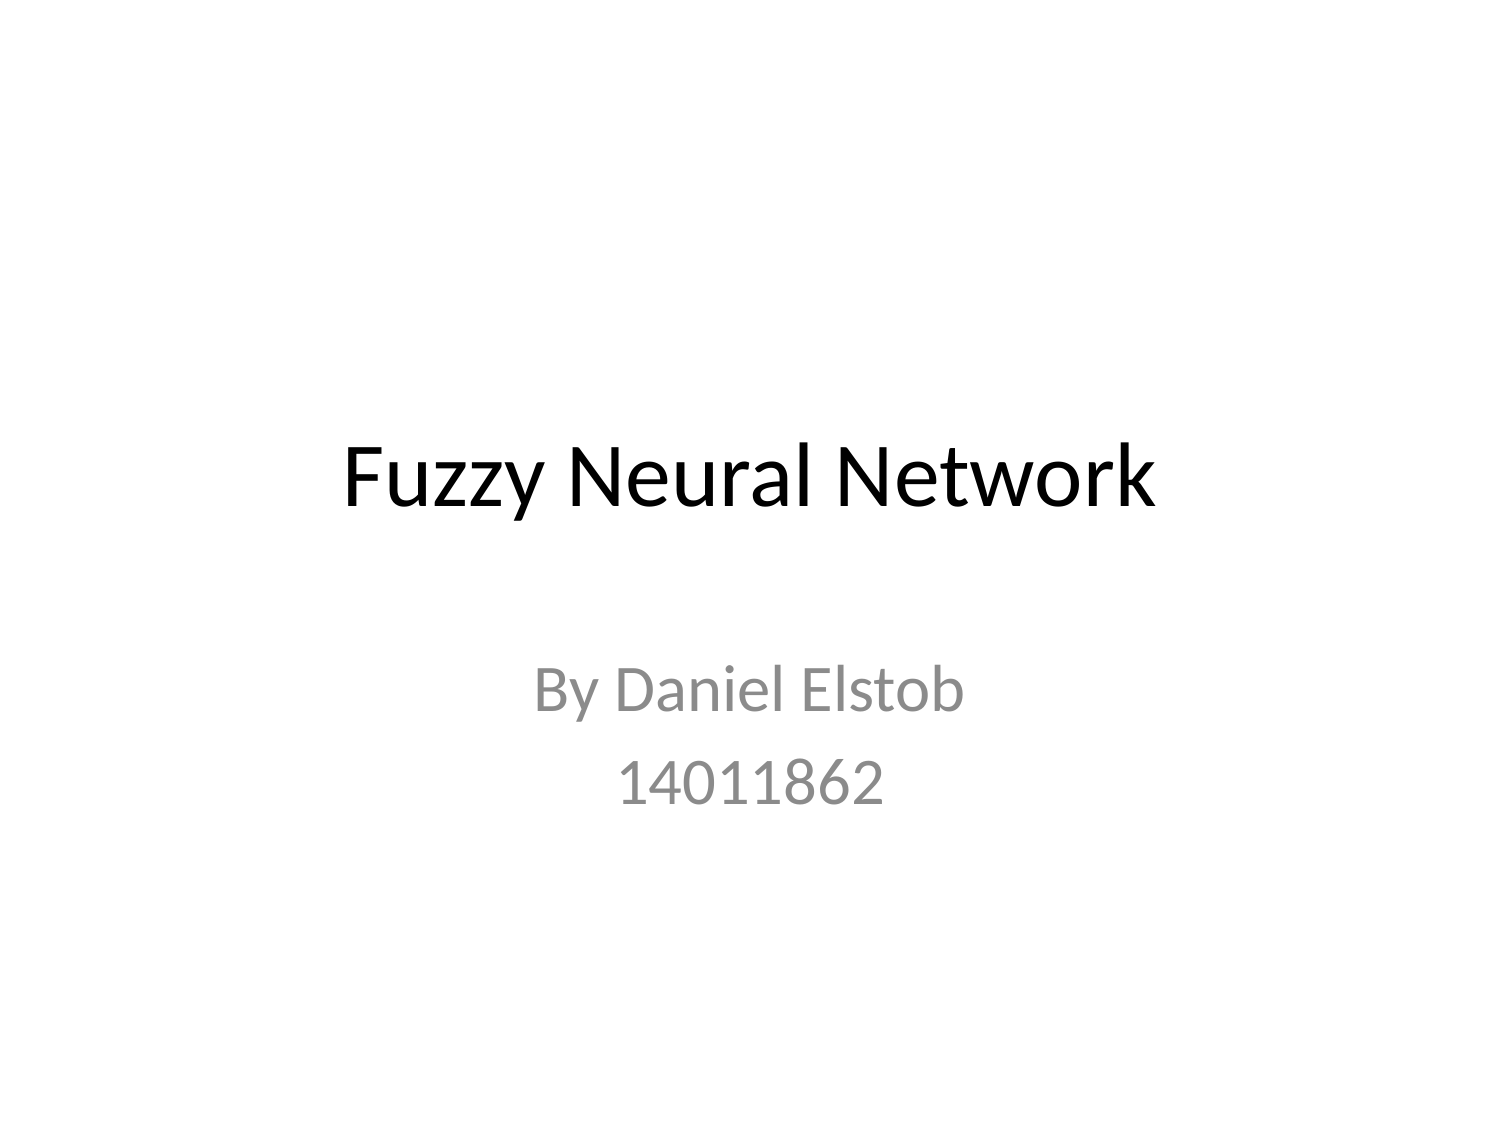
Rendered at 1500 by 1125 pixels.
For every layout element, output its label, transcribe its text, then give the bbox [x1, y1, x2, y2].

subtitle By Daniel Elstob 14011862 [225, 637, 1275, 925]
title Fuzzy Neural Network [112, 349, 1388, 591]
